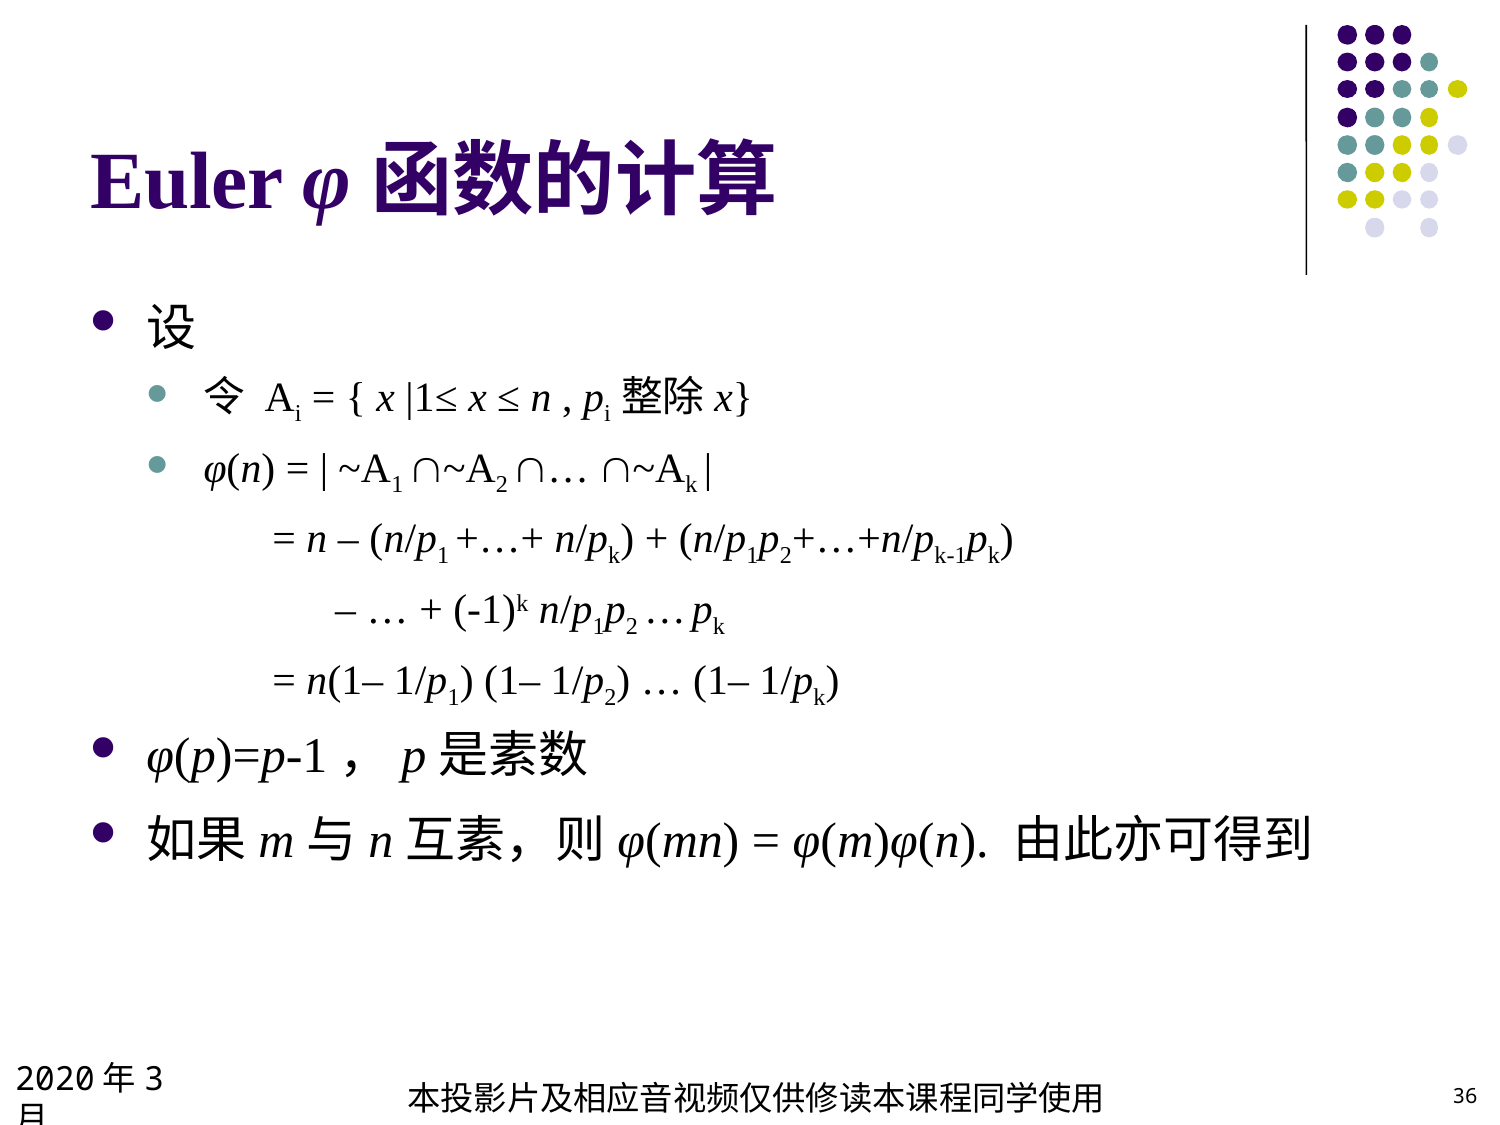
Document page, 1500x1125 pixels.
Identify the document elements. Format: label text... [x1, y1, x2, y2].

slide_number 36 [1337, 1072, 1493, 1123]
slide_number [0, 1072, 206, 1123]
title Euler φ函数的计算 [75, 20, 1313, 233]
footer 本投影片及相应音视频仅供修读本课程同学使用 [206, 1072, 1307, 1123]
